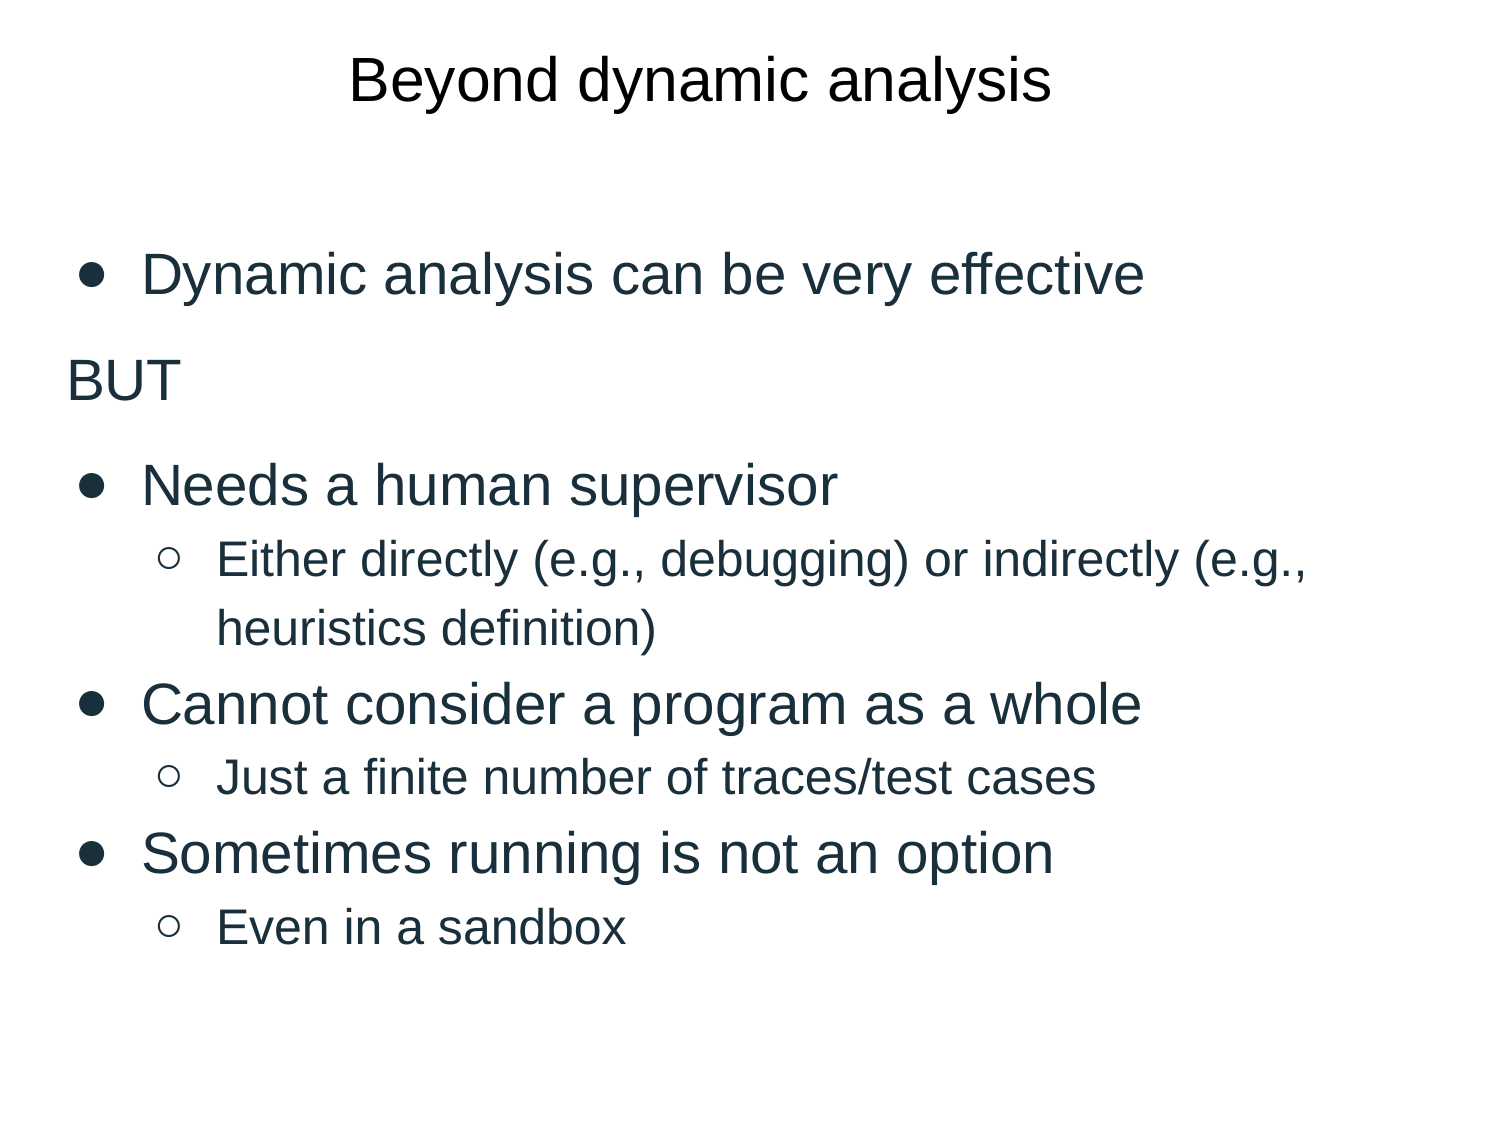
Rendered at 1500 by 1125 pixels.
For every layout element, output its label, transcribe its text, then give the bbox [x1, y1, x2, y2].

title Beyond dynamic analysis [333, 24, 1449, 150]
list Dynamic analysis can be very effective BUT Needs a human supervisor Either directly (e.g., debugging) or indirectly (e.g., heuristics definition) Cannot consider a program as a whole Just a finite number of traces/test cases Sometimes running is not an option Even in a sandbox [51, 211, 1449, 1000]
